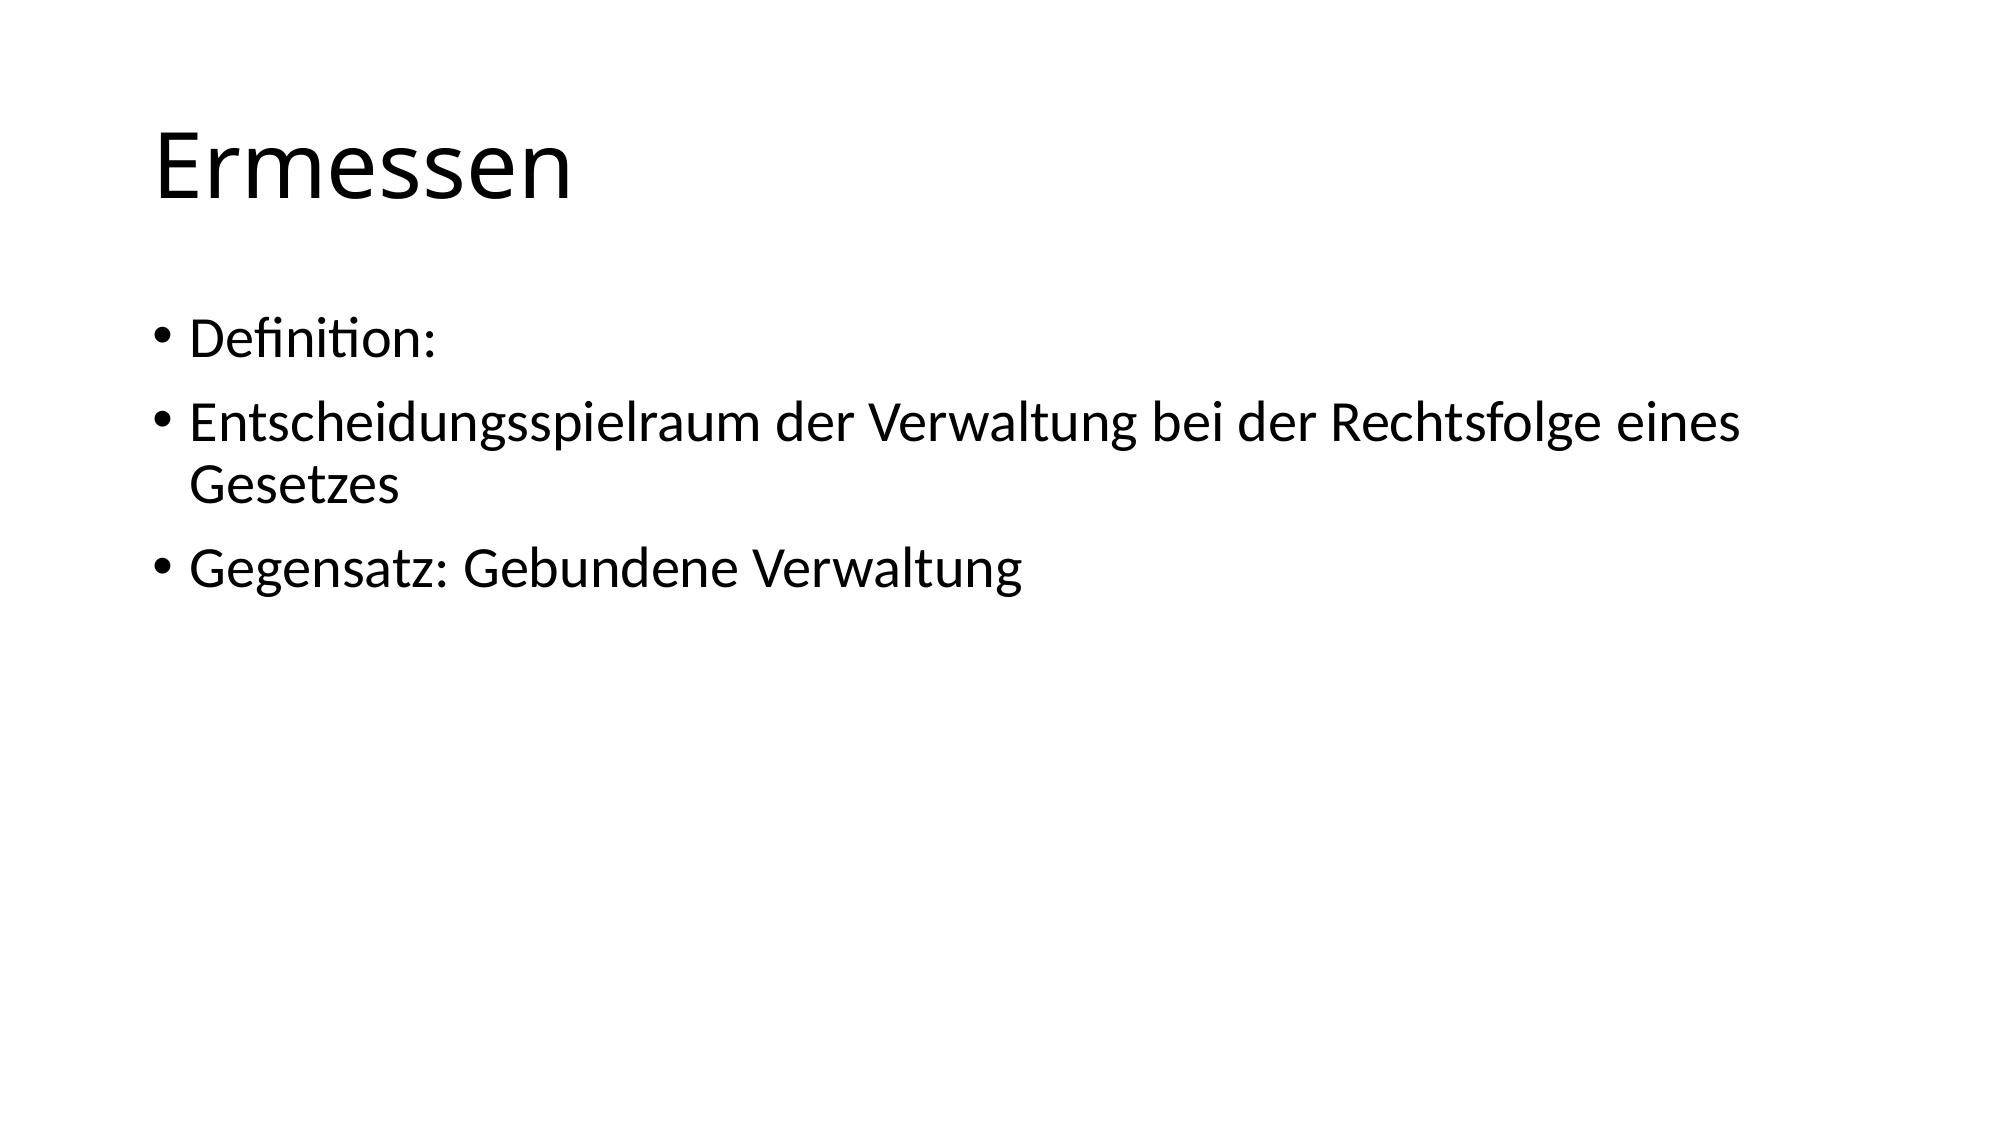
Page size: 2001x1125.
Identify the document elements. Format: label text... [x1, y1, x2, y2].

list Definition: Entscheidungsspielraum der Verwaltung bei der Rechtsfolge eines Gesetzes Gegensatz: Gebundene Verwaltung [137, 299, 1863, 1014]
title Ermessen [137, 59, 1863, 278]
